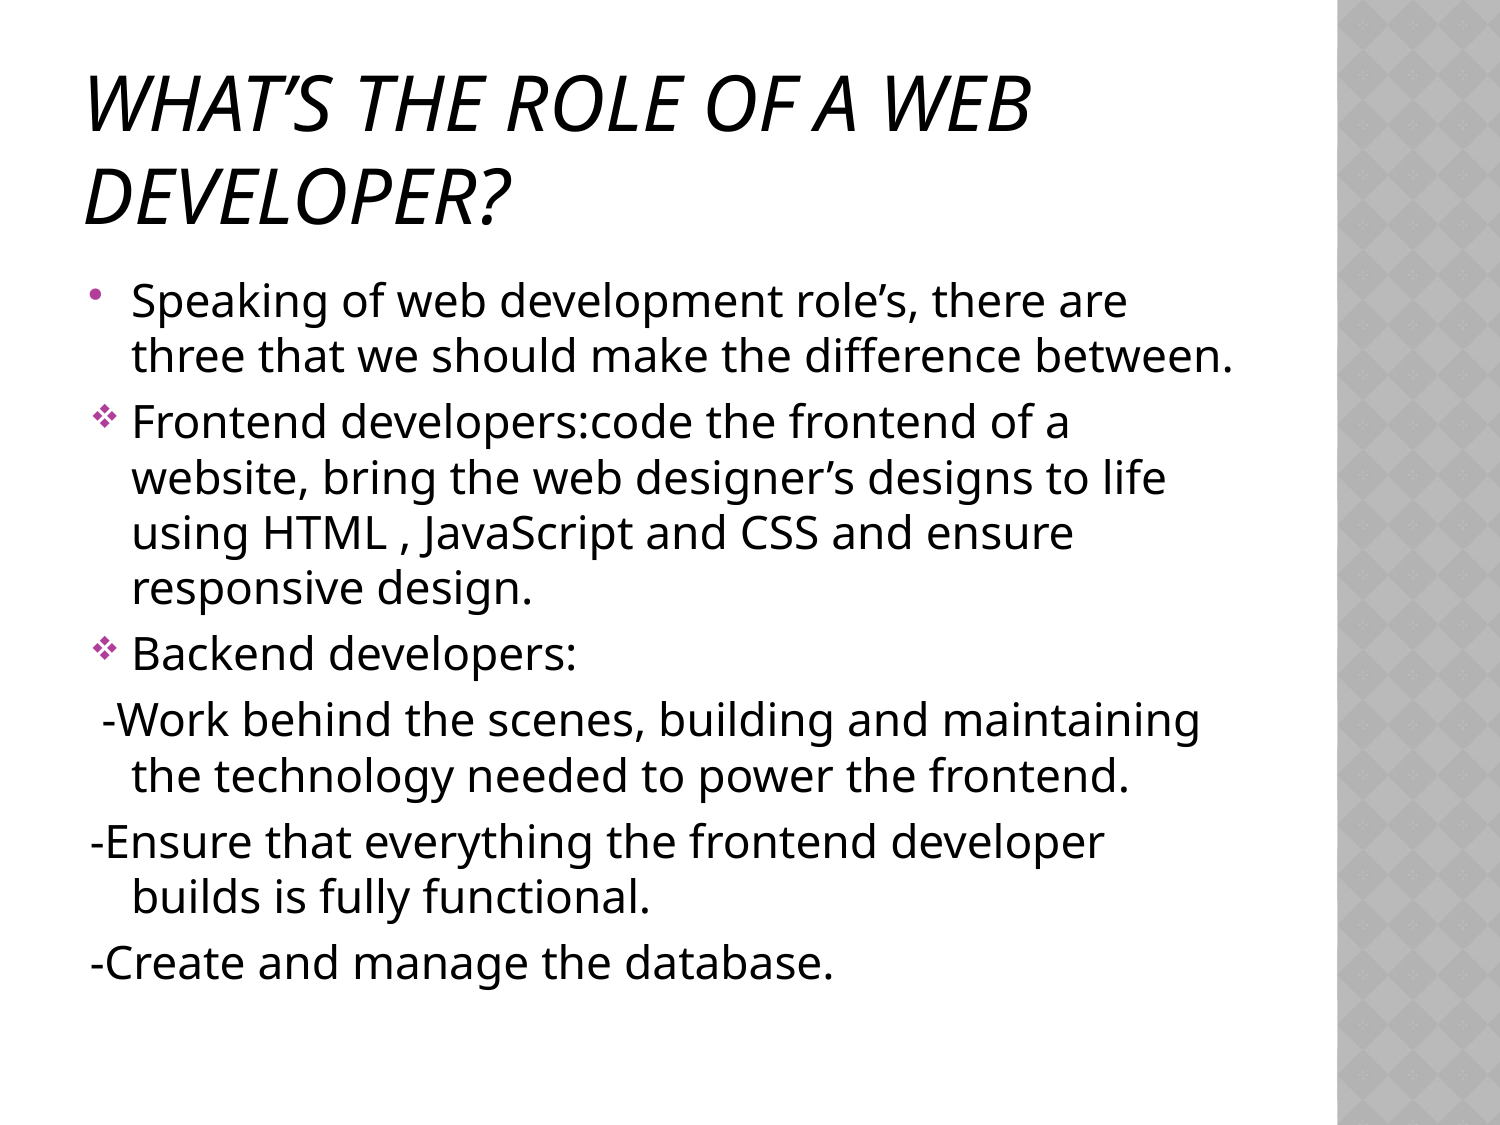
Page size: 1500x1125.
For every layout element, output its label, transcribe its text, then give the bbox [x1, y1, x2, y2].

list Speaking of web development role’s, there are three that we should make the difference between. Frontend developers:code the frontend of a website, bring the web designer’s designs to life using HTML , JavaScript and CSS and ensure responsive design. Backend developers: -Work behind the scenes, building and maintaining the technology needed to power the frontend. -Ensure that everything the frontend developer builds is fully functional. -Create and manage the database. [75, 264, 1263, 1059]
title What’s the role of a web developer? [75, 52, 1263, 240]
